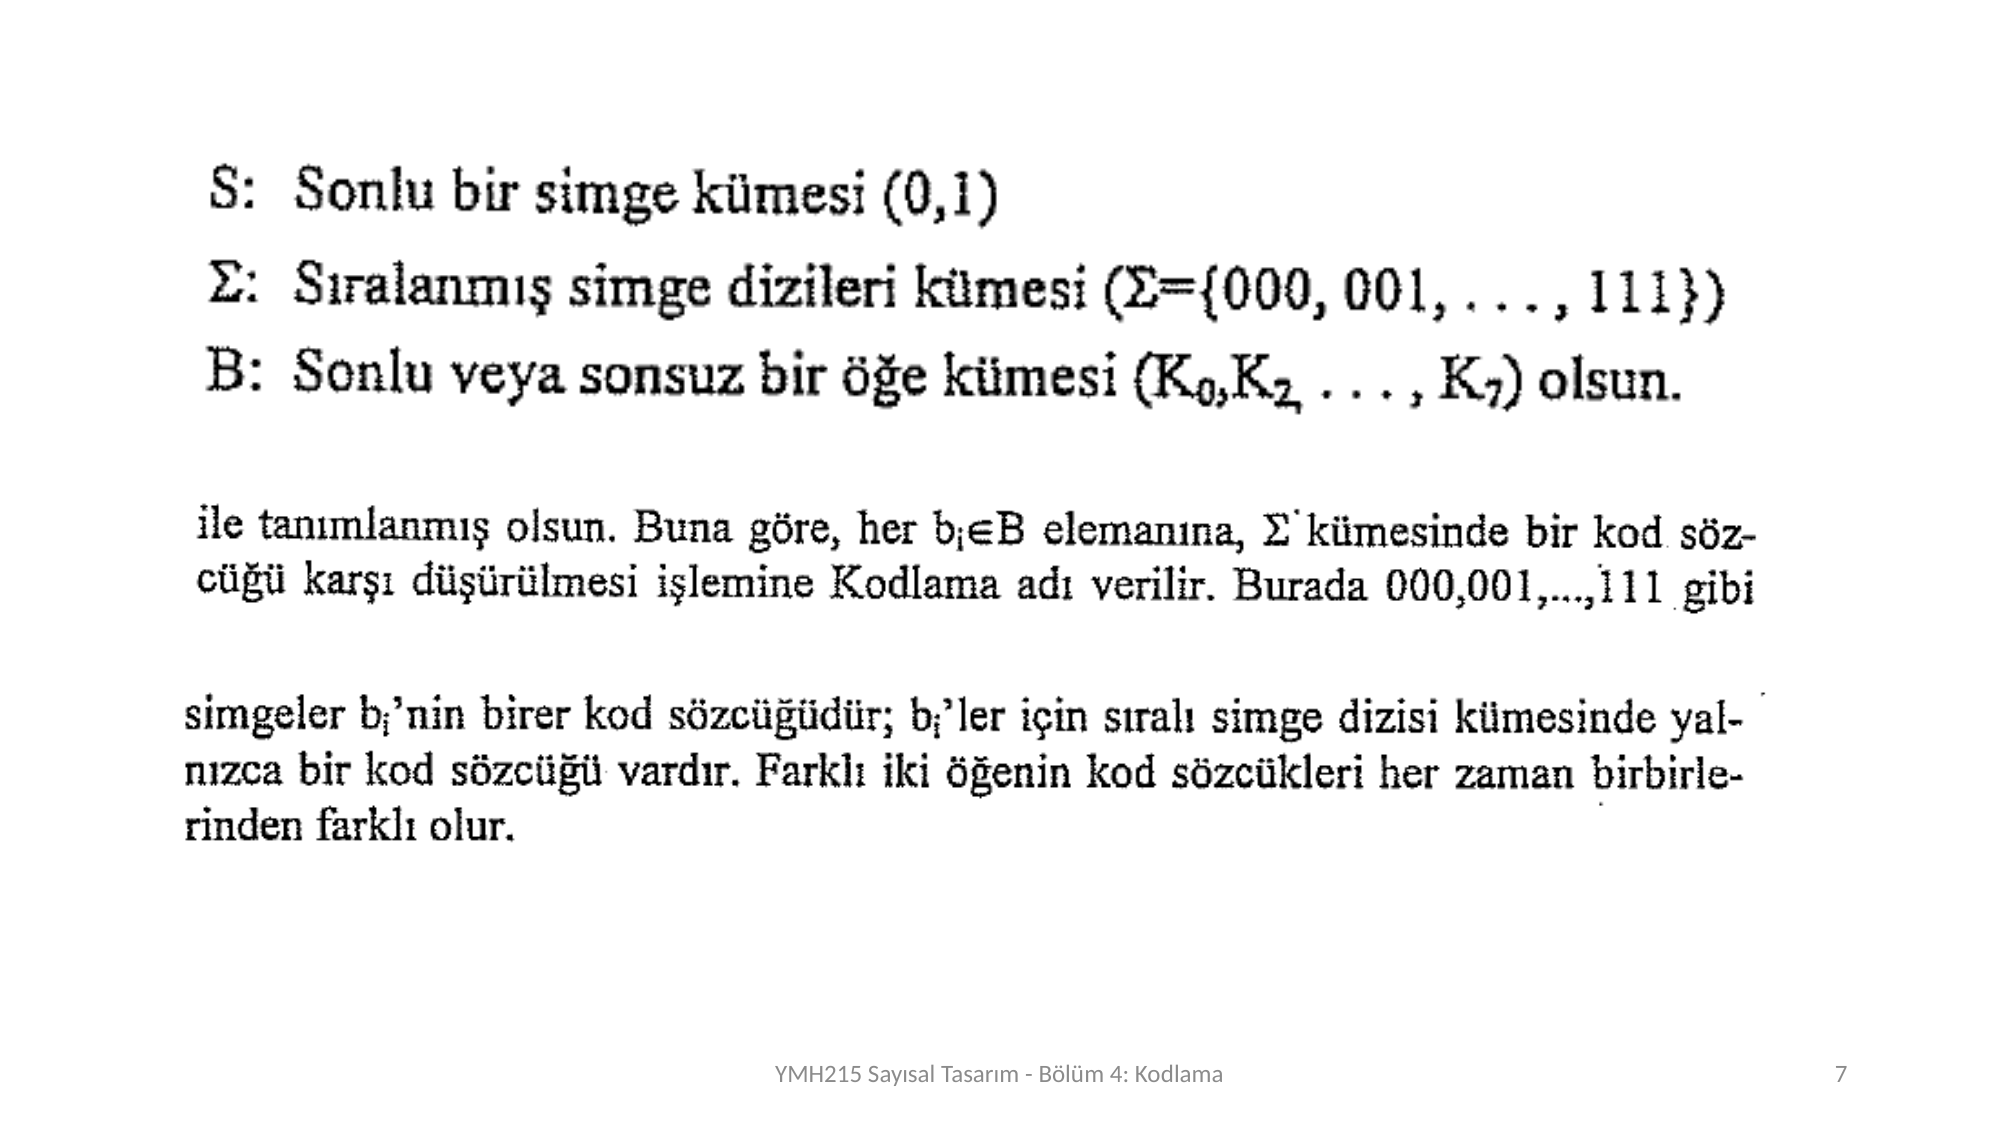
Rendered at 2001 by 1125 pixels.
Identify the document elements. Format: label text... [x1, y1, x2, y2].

picture [155, 673, 1787, 888]
picture [179, 473, 1787, 654]
slide_number 7 [1412, 1042, 1863, 1103]
footer YMH215 Sayısal Tasarım - Bölüm 4: Kodlama [662, 1042, 1338, 1103]
picture [178, 141, 1764, 454]
